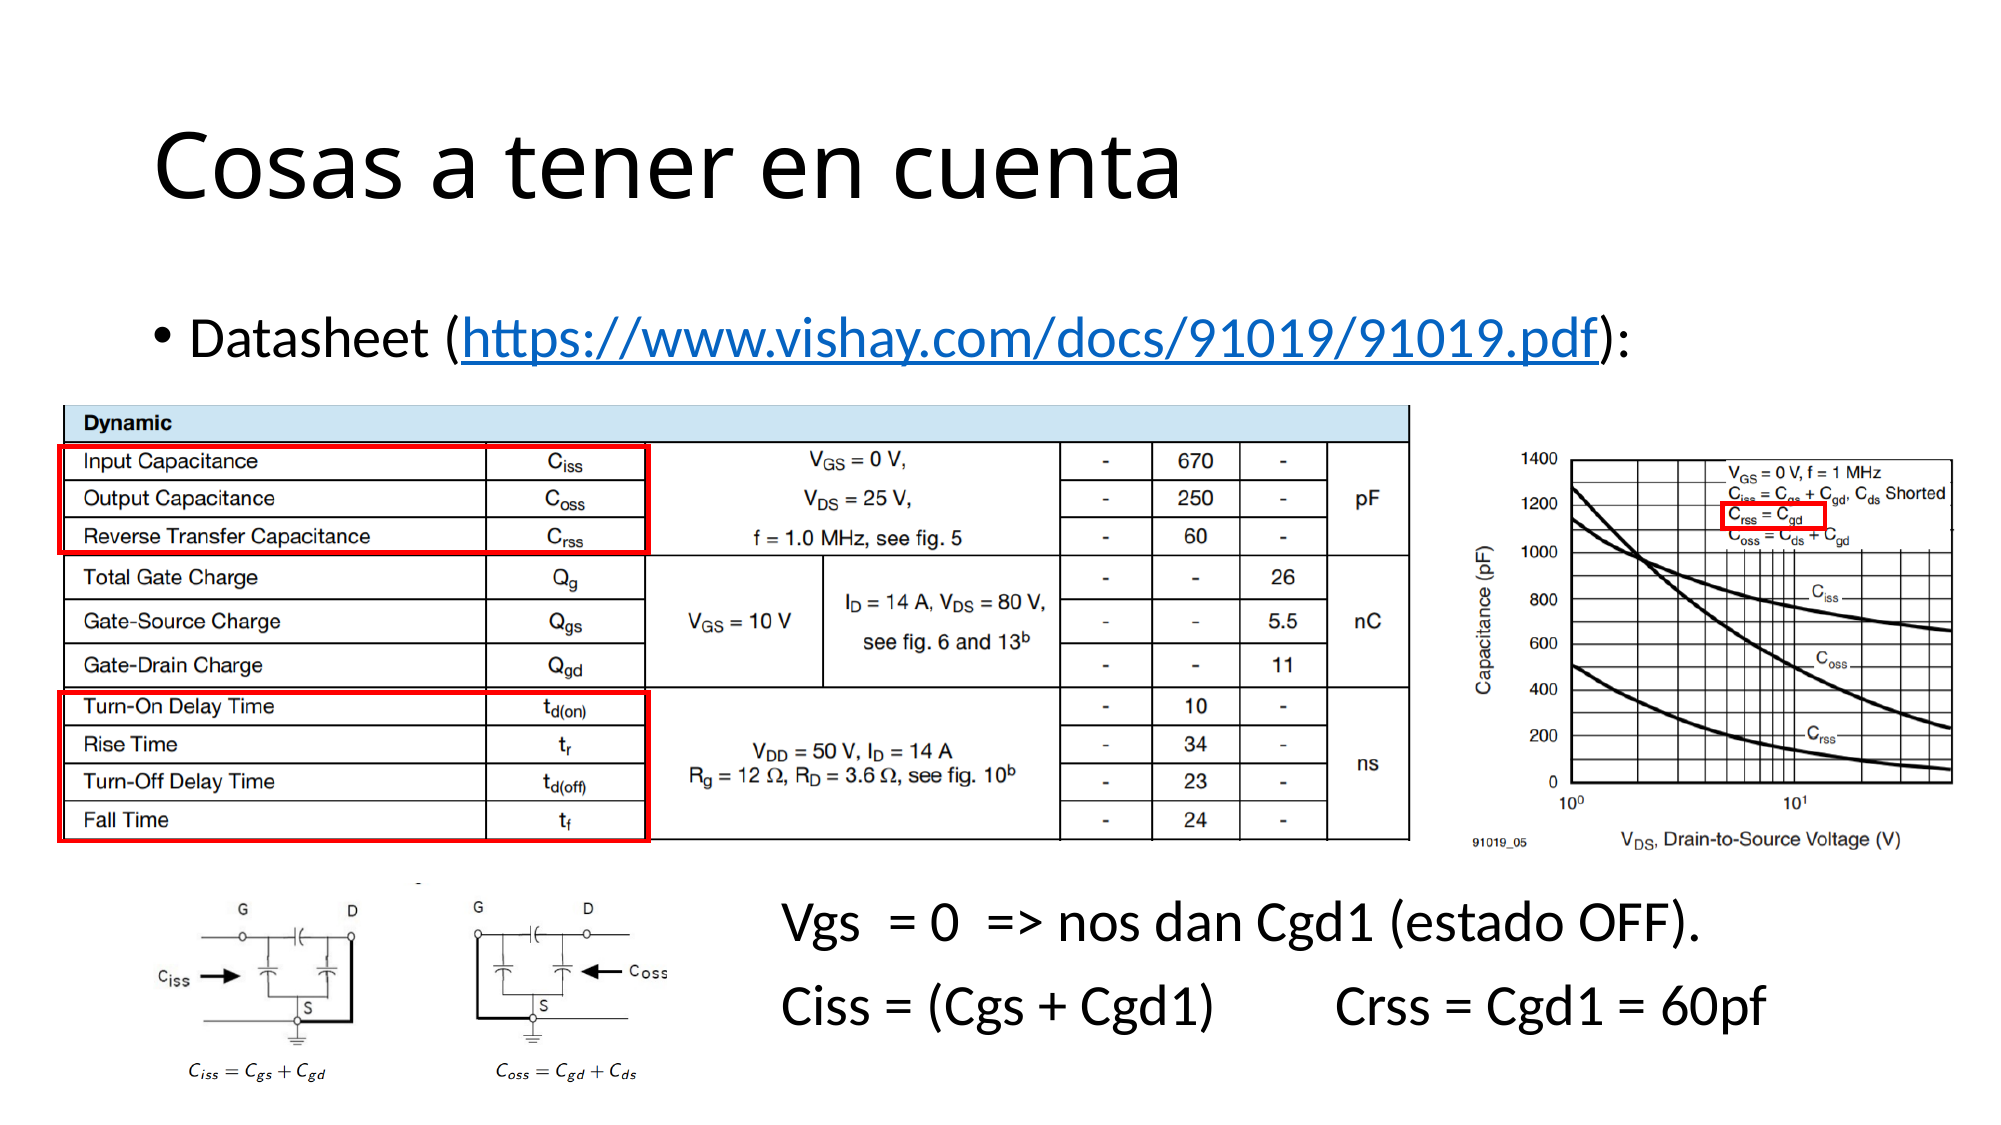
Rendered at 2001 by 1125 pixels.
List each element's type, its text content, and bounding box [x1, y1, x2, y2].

picture [59, 405, 1415, 841]
title Cosas a tener en cuenta [137, 59, 1863, 278]
text_box Vgs = 0 => nos dan Cgd1 (estado OFF). Ciss = (Cgs + Cgd1) Crss = Cgd1 = 60pf [766, 883, 1910, 1066]
picture [1447, 424, 1974, 861]
picture [151, 883, 667, 1089]
list Datasheet (https://www.vishay.com/docs/91019/91019.pdf): [137, 299, 1863, 1014]
